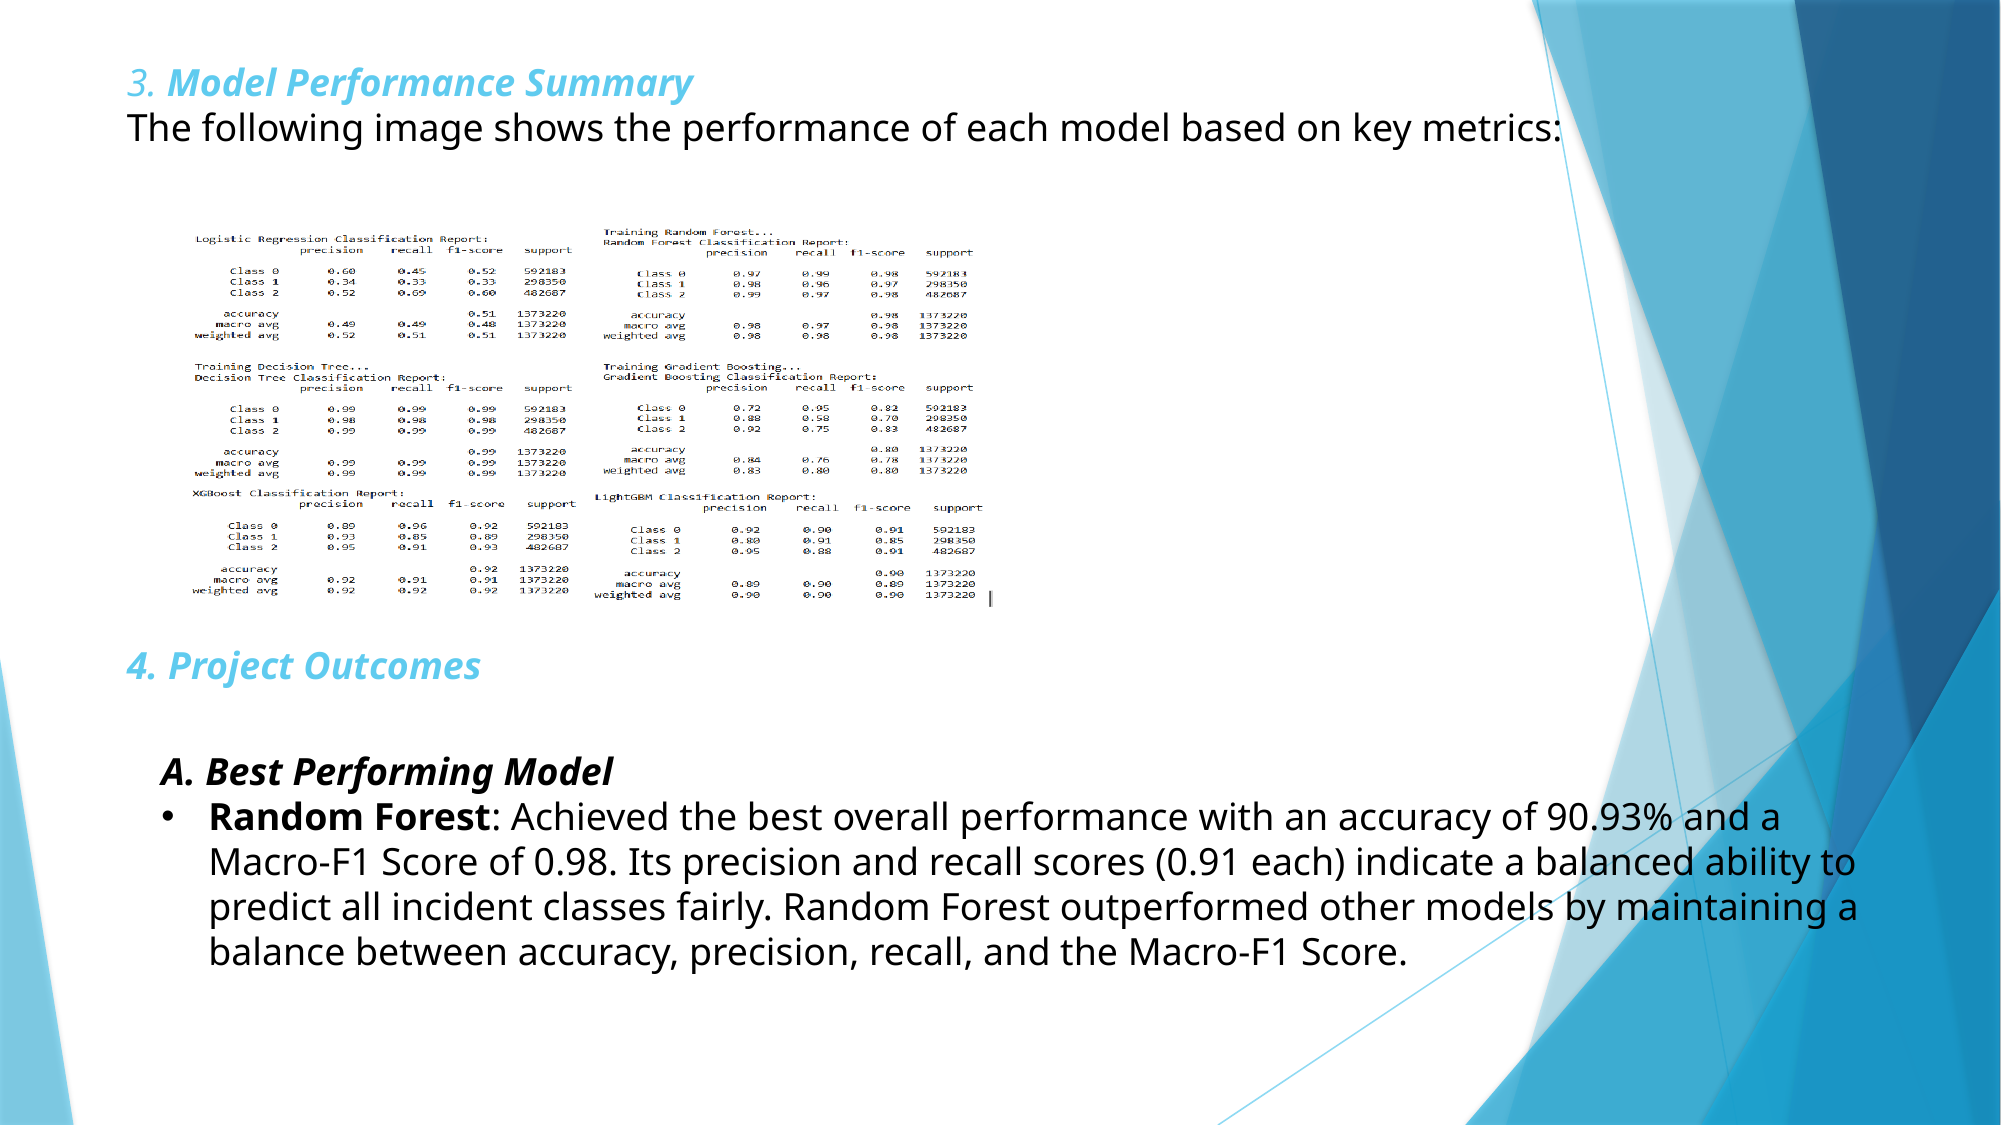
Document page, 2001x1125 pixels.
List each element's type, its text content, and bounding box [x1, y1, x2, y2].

picture [131, 202, 1031, 622]
text_box 4. Project Outcomes [112, 634, 949, 740]
text_box 3. Model Performance Summary The following image shows the performance of each model based on key metrics: [112, 51, 1825, 202]
text_box A. Best Performing Model Random Forest: Achieved the best overall performance with an accuracy of 90.93% and a Macro-F1 Score of 0.98. Its precision and recall scores (0.91 each) indicate a balanced ability to predict all incident classes fairly. Random Forest outperformed other models by maintaining a balance between accuracy, precision, recall, and the Macro-F1 Score. [146, 740, 1913, 981]
